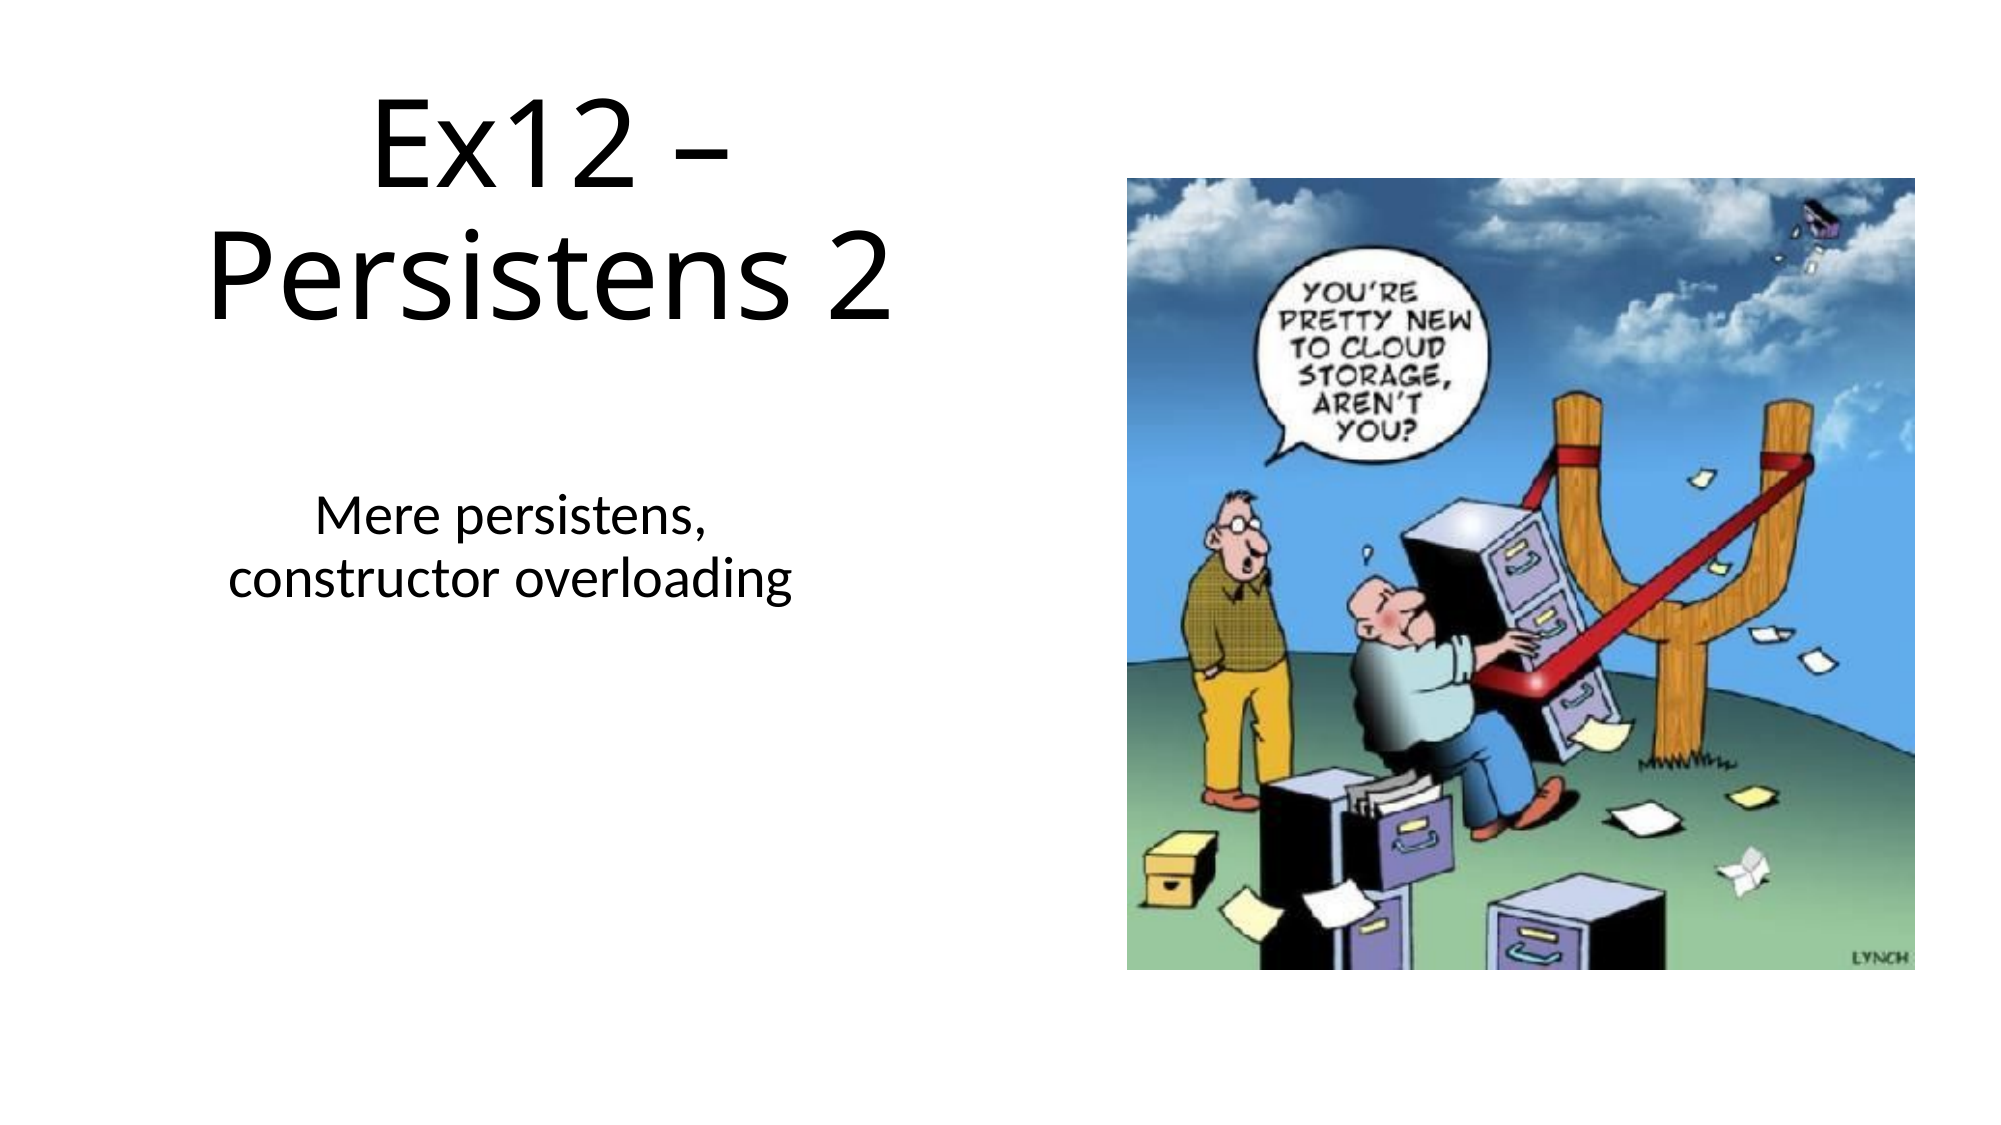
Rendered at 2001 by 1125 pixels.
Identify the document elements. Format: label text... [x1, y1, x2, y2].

picture [1127, 178, 1915, 970]
text_box Mere persistens, constructor overloading [156, 476, 880, 749]
text_box Ex12 – Persistens 2 [44, 73, 1056, 354]
